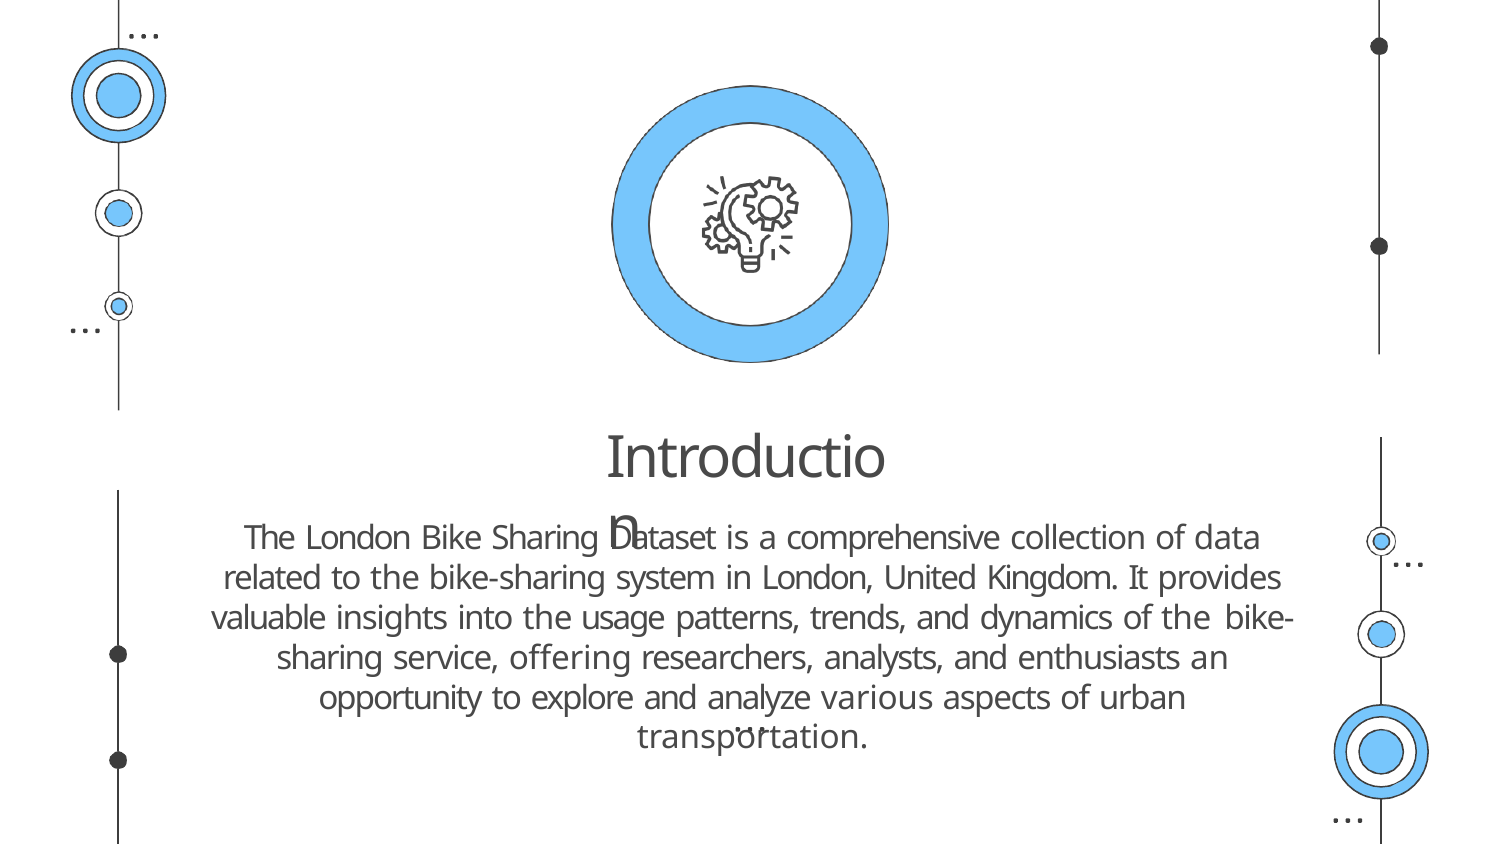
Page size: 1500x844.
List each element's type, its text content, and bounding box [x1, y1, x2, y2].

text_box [1333, 436, 1430, 844]
picture [1370, 37, 1388, 55]
picture [1370, 237, 1388, 255]
text_box Introduction [604, 417, 895, 514]
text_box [70, 0, 167, 411]
picture [611, 85, 889, 363]
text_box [109, 489, 127, 844]
text_box The London Bike Sharing Dataset is a comprehensive collection of data related to the bike-sharing system in London, United Kingdom. It provides valuable insights into the usage patterns, trends, and dynamics of the bike-sharing service, offering researchers, analysts, and enthusiasts an opportunity to explore and analyze various aspects of urban transportation. [198, 514, 1306, 756]
